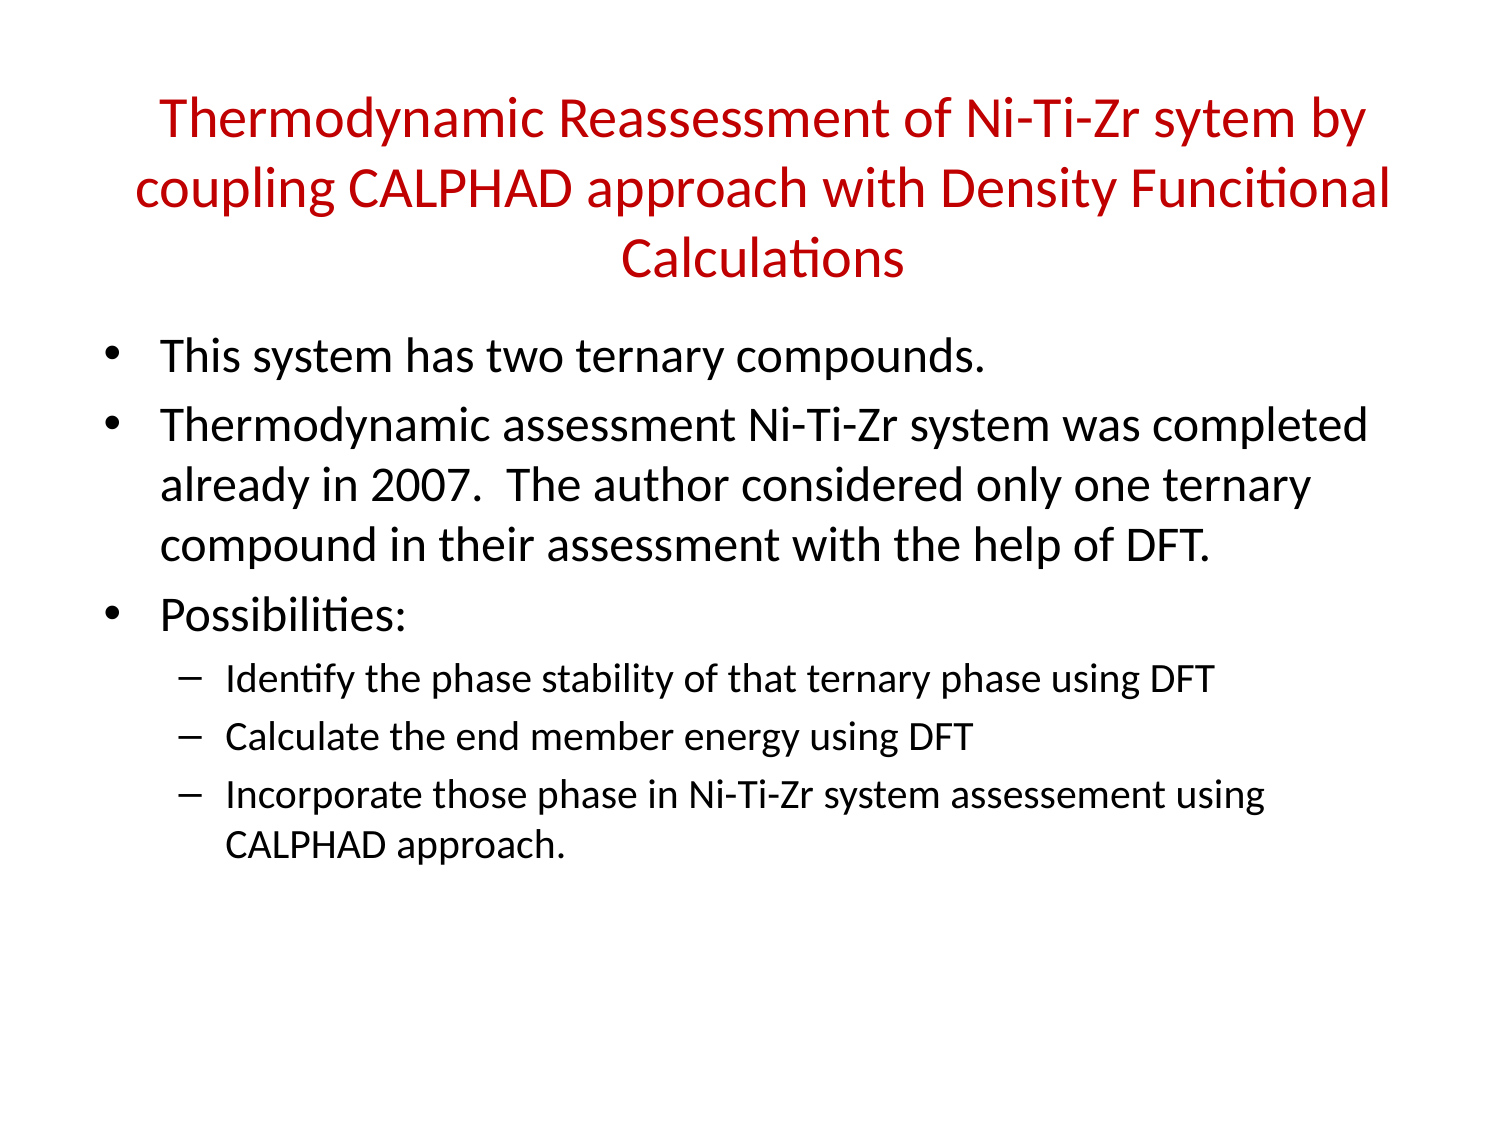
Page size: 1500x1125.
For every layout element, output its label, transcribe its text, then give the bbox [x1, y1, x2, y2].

title Thermodynamic Reassessment of Ni-Ti-Zr sytem by coupling CALPHAD approach with Density Funcitional Calculations [88, 90, 1439, 278]
list This system has two ternary compounds. Thermodynamic assessment Ni-Ti-Zr system was completed already in 2007. The author considered only one ternary compound in their assessment with the help of DFT. Possibilities: Identify the phase stability of that ternary phase using DFT Calculate the end member energy using DFT Incorporate those phase in Ni-Ti-Zr system assessement using CALPHAD approach. [88, 314, 1439, 1057]
